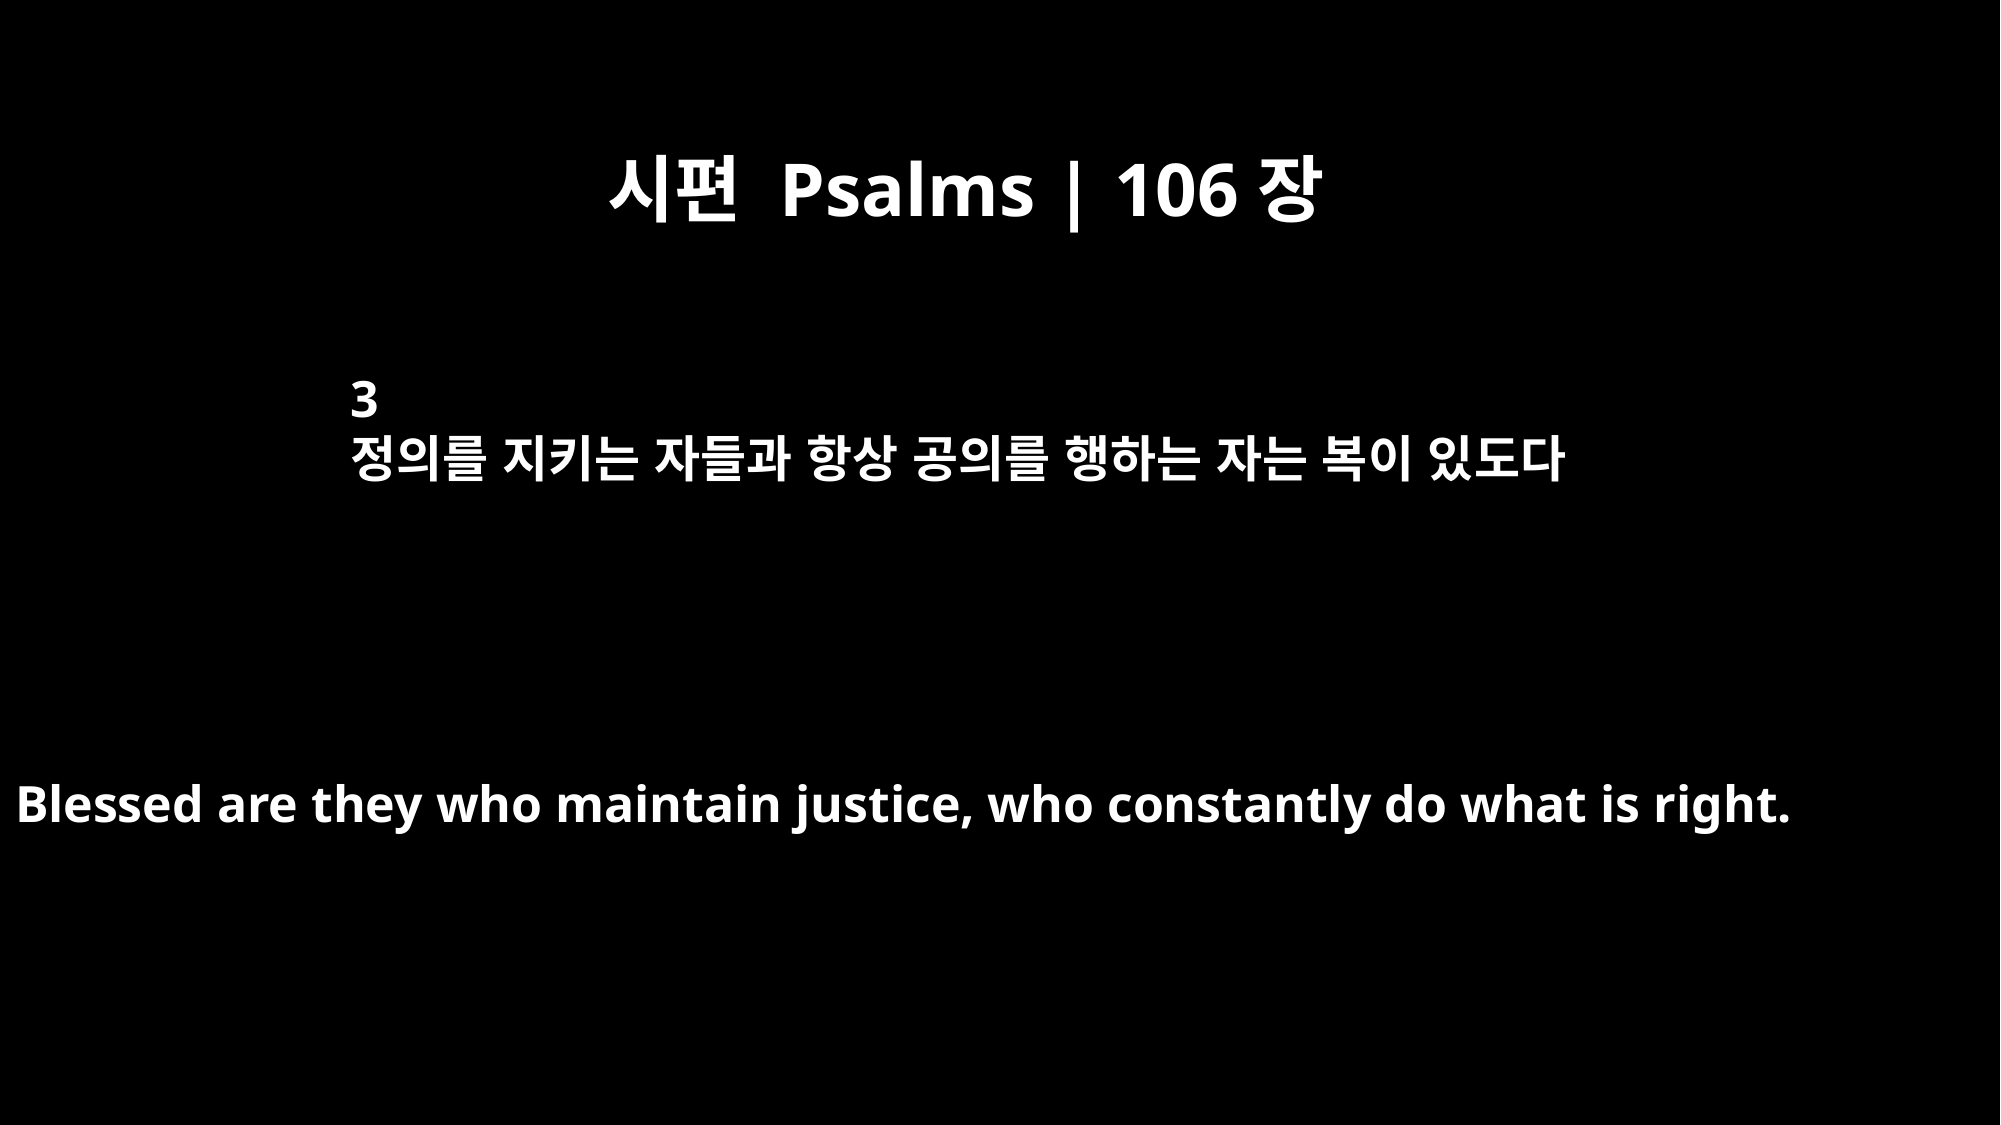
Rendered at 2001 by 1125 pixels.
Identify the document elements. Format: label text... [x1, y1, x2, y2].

text_box Blessed are they who maintain justice, who constantly do what is right. [0, 764, 1808, 840]
text_box 3 정의를 지키는 자들과 항상 공의를 행하는 자는 복이 있도다 [335, 359, 1582, 495]
text_box 시편 Psalms | 106장 [592, 136, 1340, 239]
